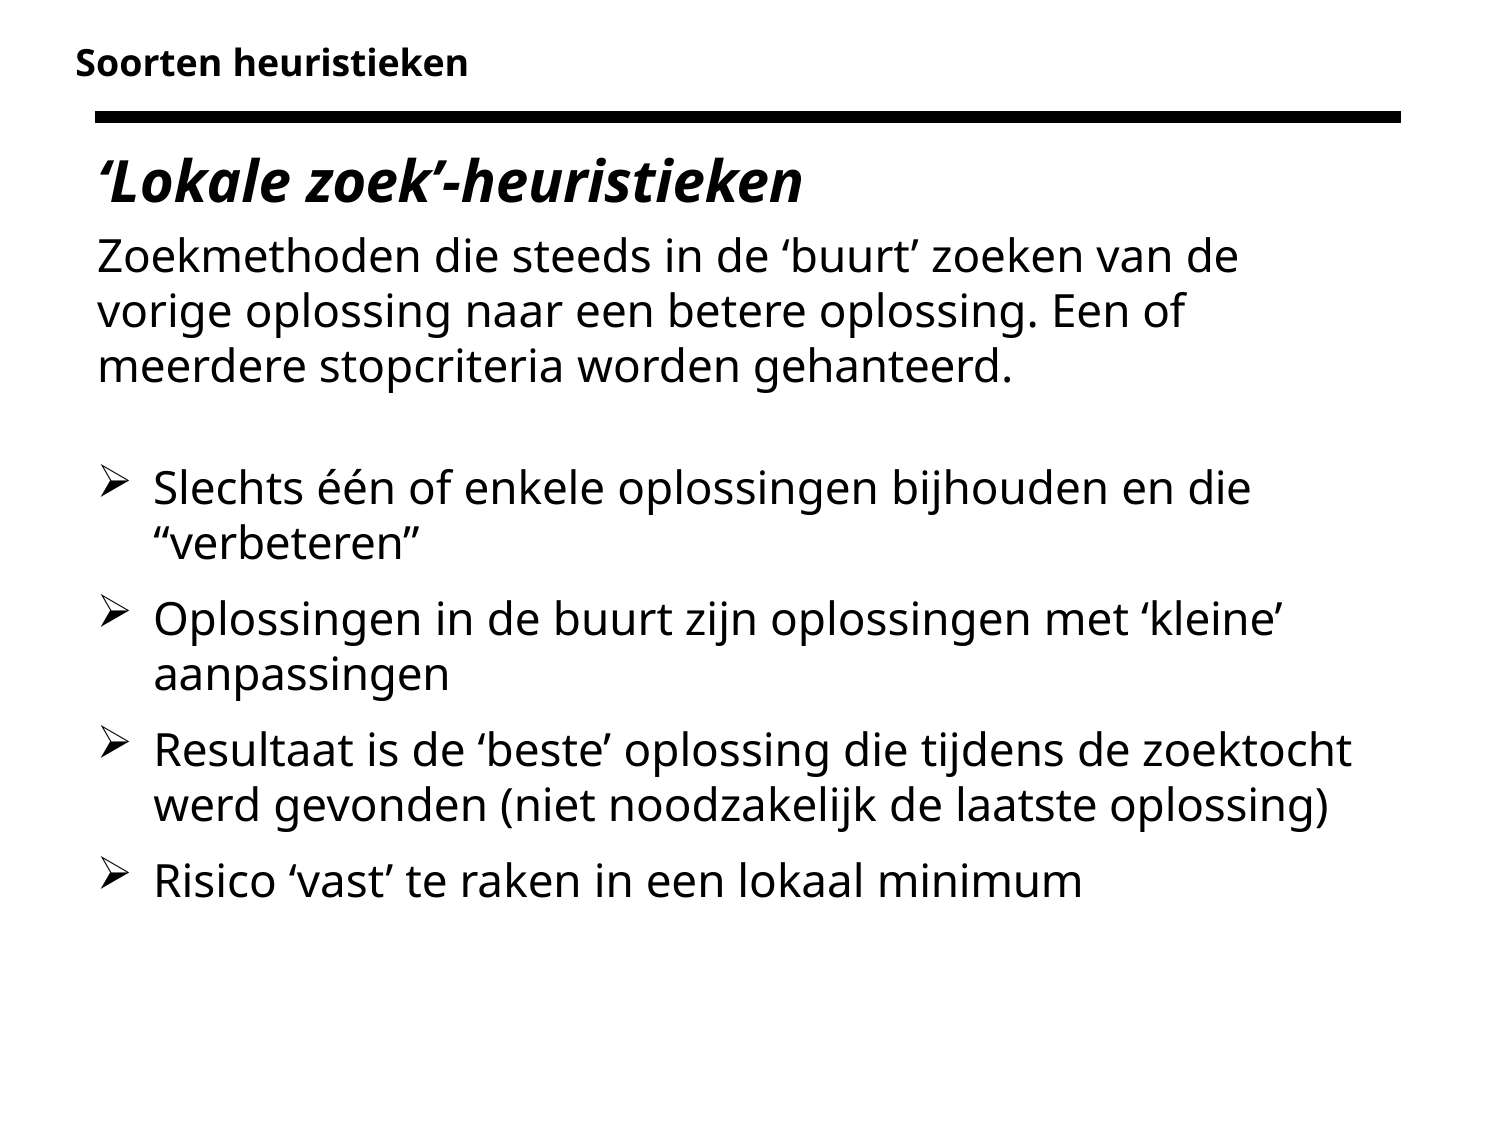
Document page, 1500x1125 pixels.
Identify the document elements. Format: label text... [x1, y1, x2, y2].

title ‘Lokale zoek’-heuristieken Zoekmethoden die steeds in de ‘buurt’ zoeken van de vorige oplossing naar een betere oplossing. Een of meerdere stopcriteria worden gehanteerd. [94, 126, 1336, 392]
text_box Slechts één of enkele oplossingen bijhouden en die “verbeteren” Oplossingen in de buurt zijn oplossingen met ‘kleine’ aanpassingen Resultaat is de ‘beste’ oplossing die tijdens de zoektocht werd gevonden (niet noodzakelijk de laatste oplossing) Risico ‘vast’ te raken in een lokaal minimum [94, 456, 1417, 907]
text_box Soorten heuristieken [73, 37, 520, 85]
